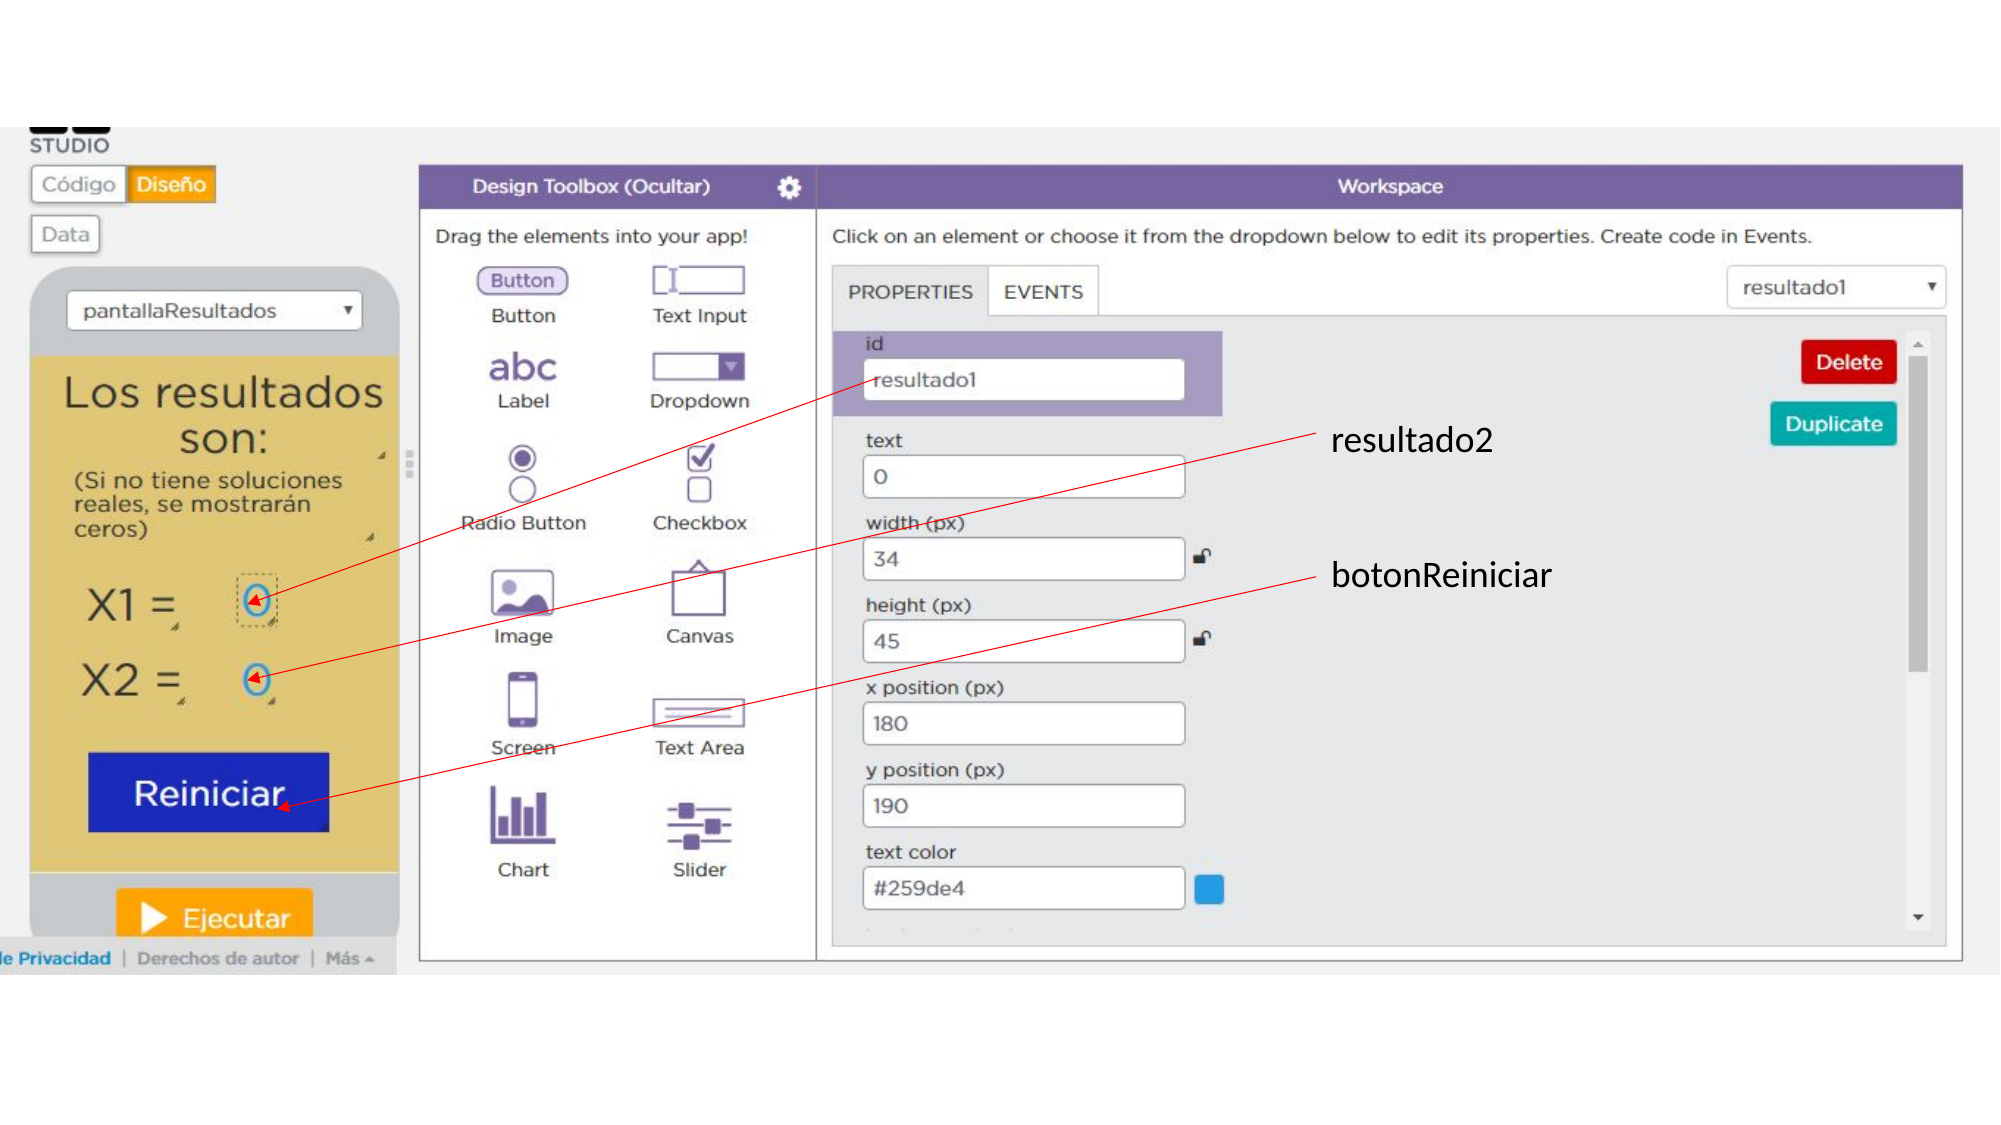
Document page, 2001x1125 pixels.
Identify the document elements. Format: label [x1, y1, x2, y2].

text_box [247, 433, 1317, 681]
text_box [276, 576, 1317, 810]
text_box [247, 378, 877, 433]
picture [0, 127, 2000, 975]
